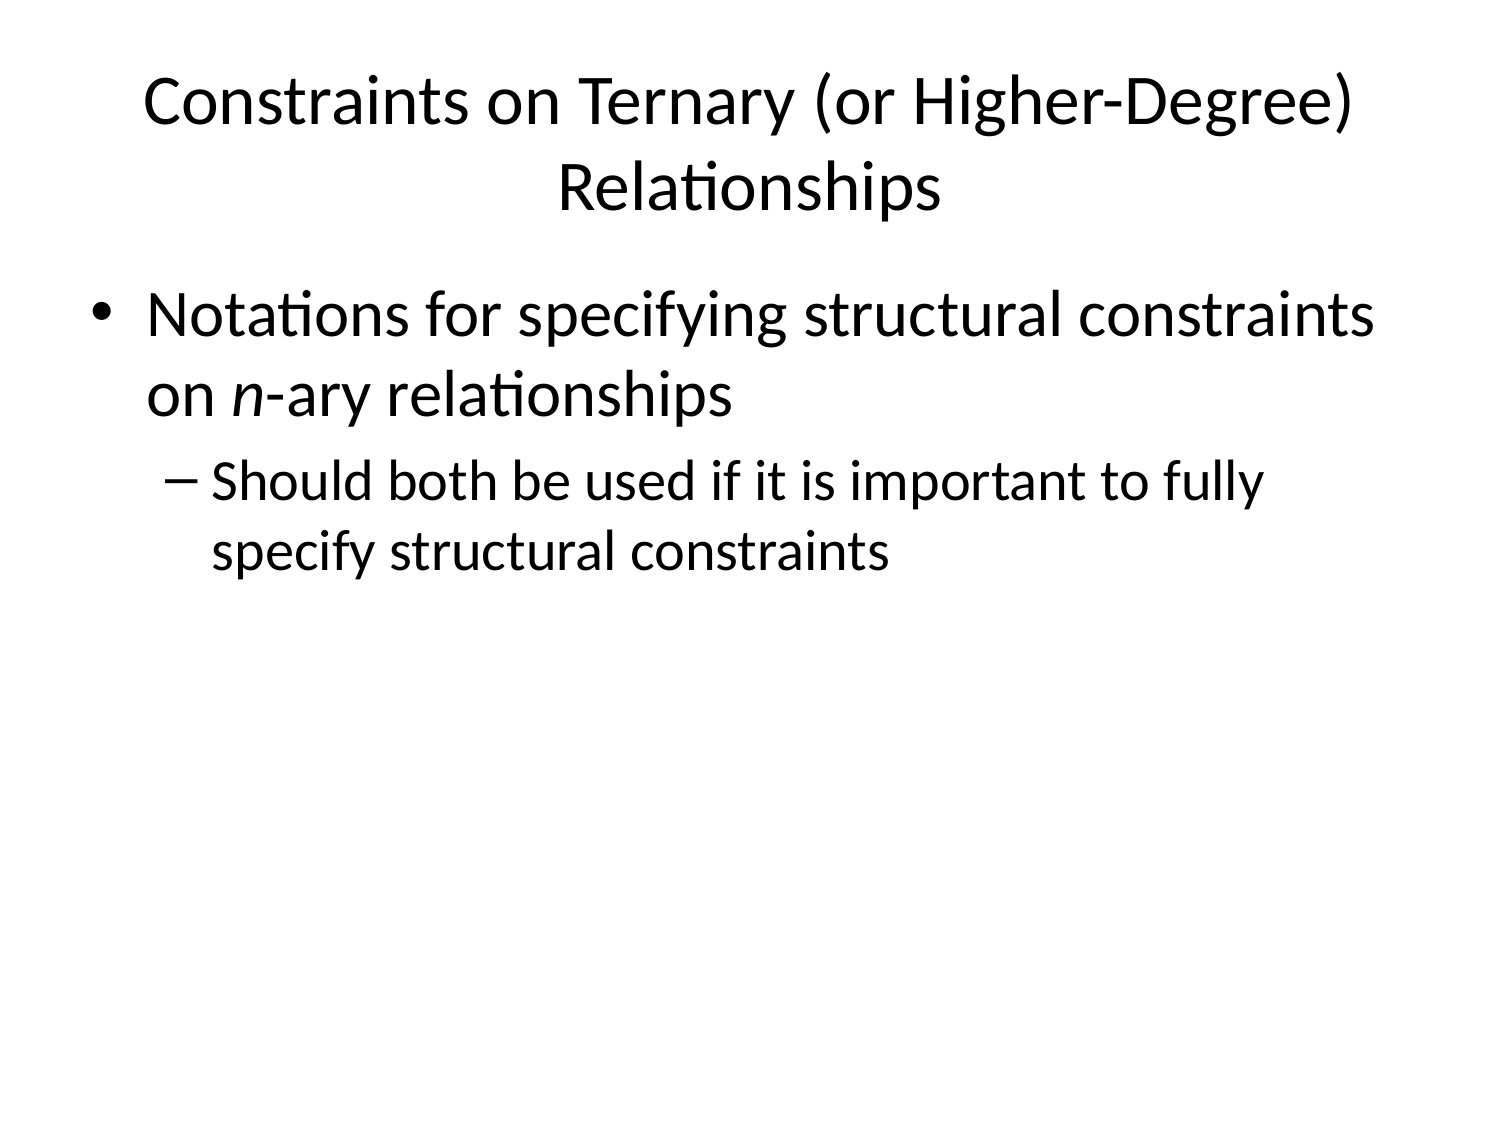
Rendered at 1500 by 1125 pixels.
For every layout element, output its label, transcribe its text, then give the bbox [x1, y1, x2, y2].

title Constraints on Ternary (or Higher-Degree) Relationships [75, 45, 1425, 233]
list Notations for specifying structural constraints on n-ary relationships Should both be used if it is important to fully specify structural constraints [75, 262, 1425, 1005]
